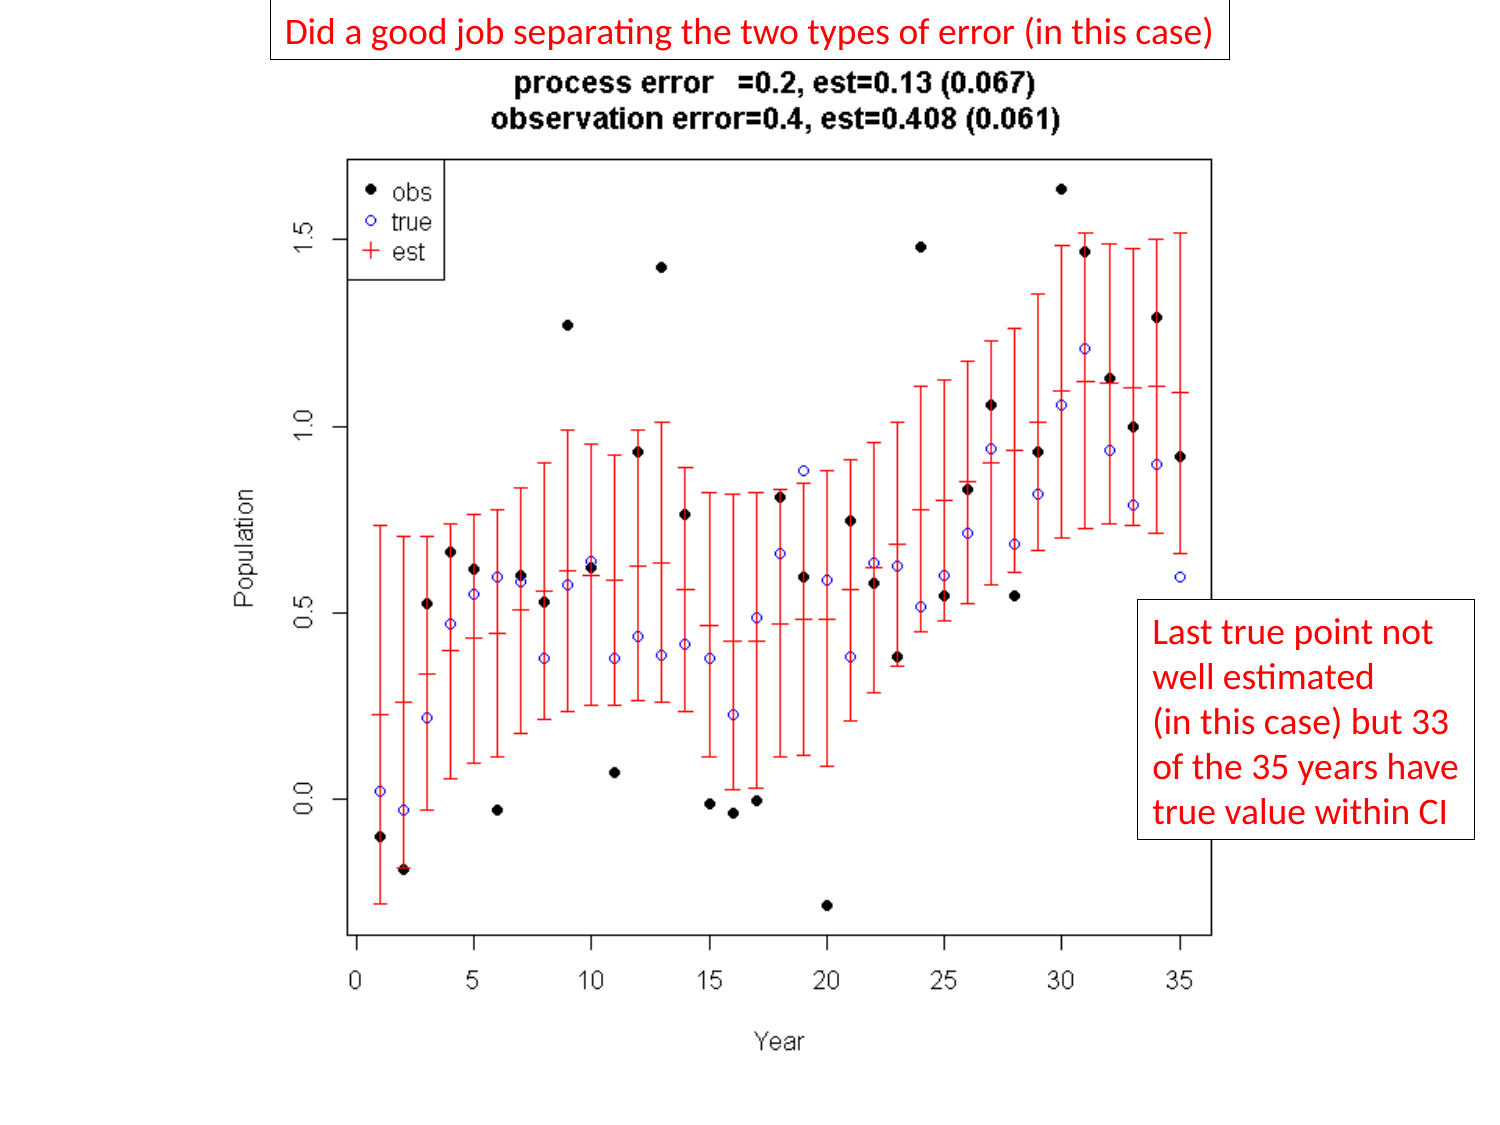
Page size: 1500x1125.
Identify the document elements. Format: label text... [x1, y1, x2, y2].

picture [224, 37, 1276, 1088]
text_box Did a good job separating the two types of error (in this case) [270, 0, 1230, 35]
text_box Last true point not well estimated (in this case) but 33 of the 35 years have true value within CI [1279, 599, 1475, 840]
